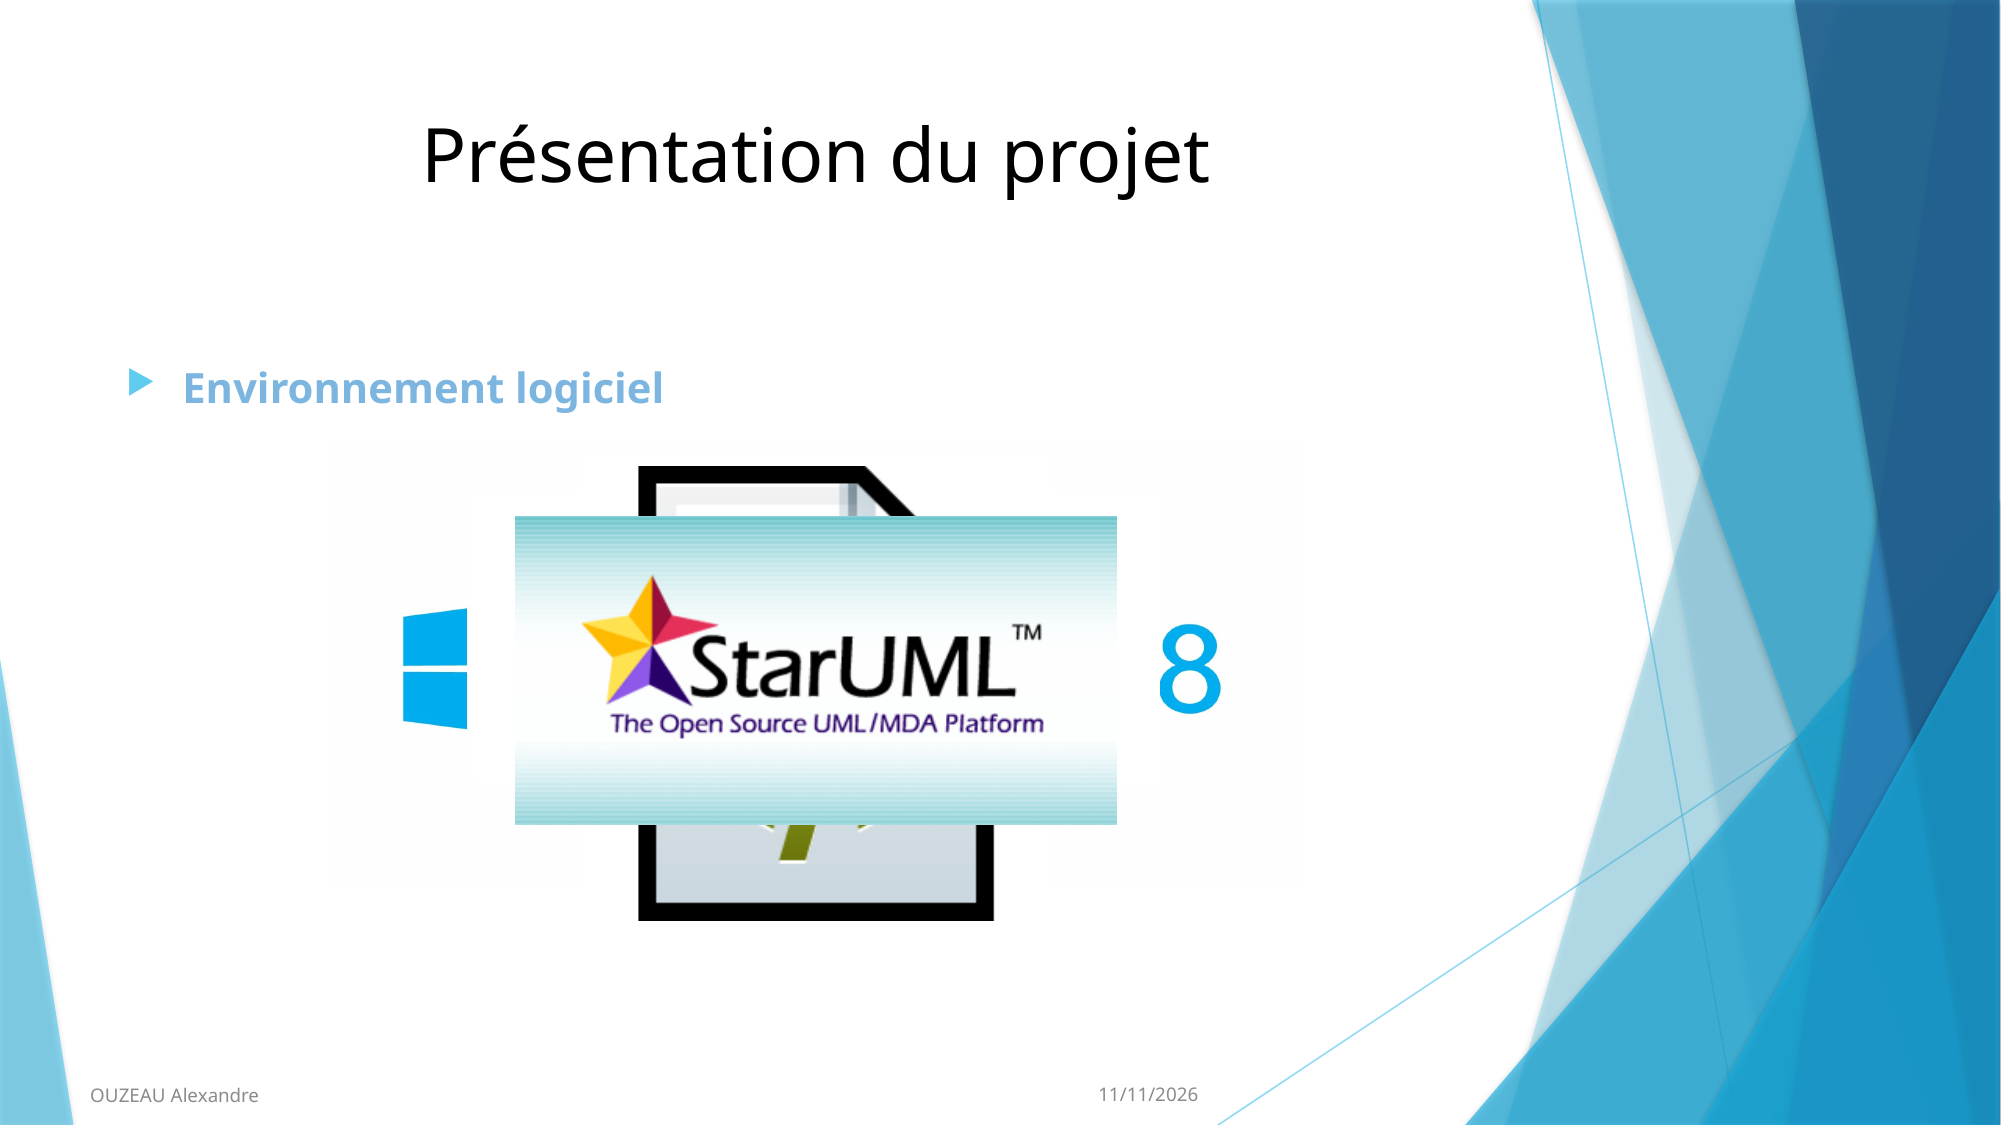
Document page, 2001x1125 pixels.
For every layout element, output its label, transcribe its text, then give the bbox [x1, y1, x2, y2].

footer OUZEAU Alexandre [75, 1065, 932, 1125]
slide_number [1063, 1065, 1214, 1125]
list Environnement logiciel [111, 354, 1522, 992]
picture [331, 438, 1301, 928]
title Présentation du projet [111, 99, 1522, 317]
